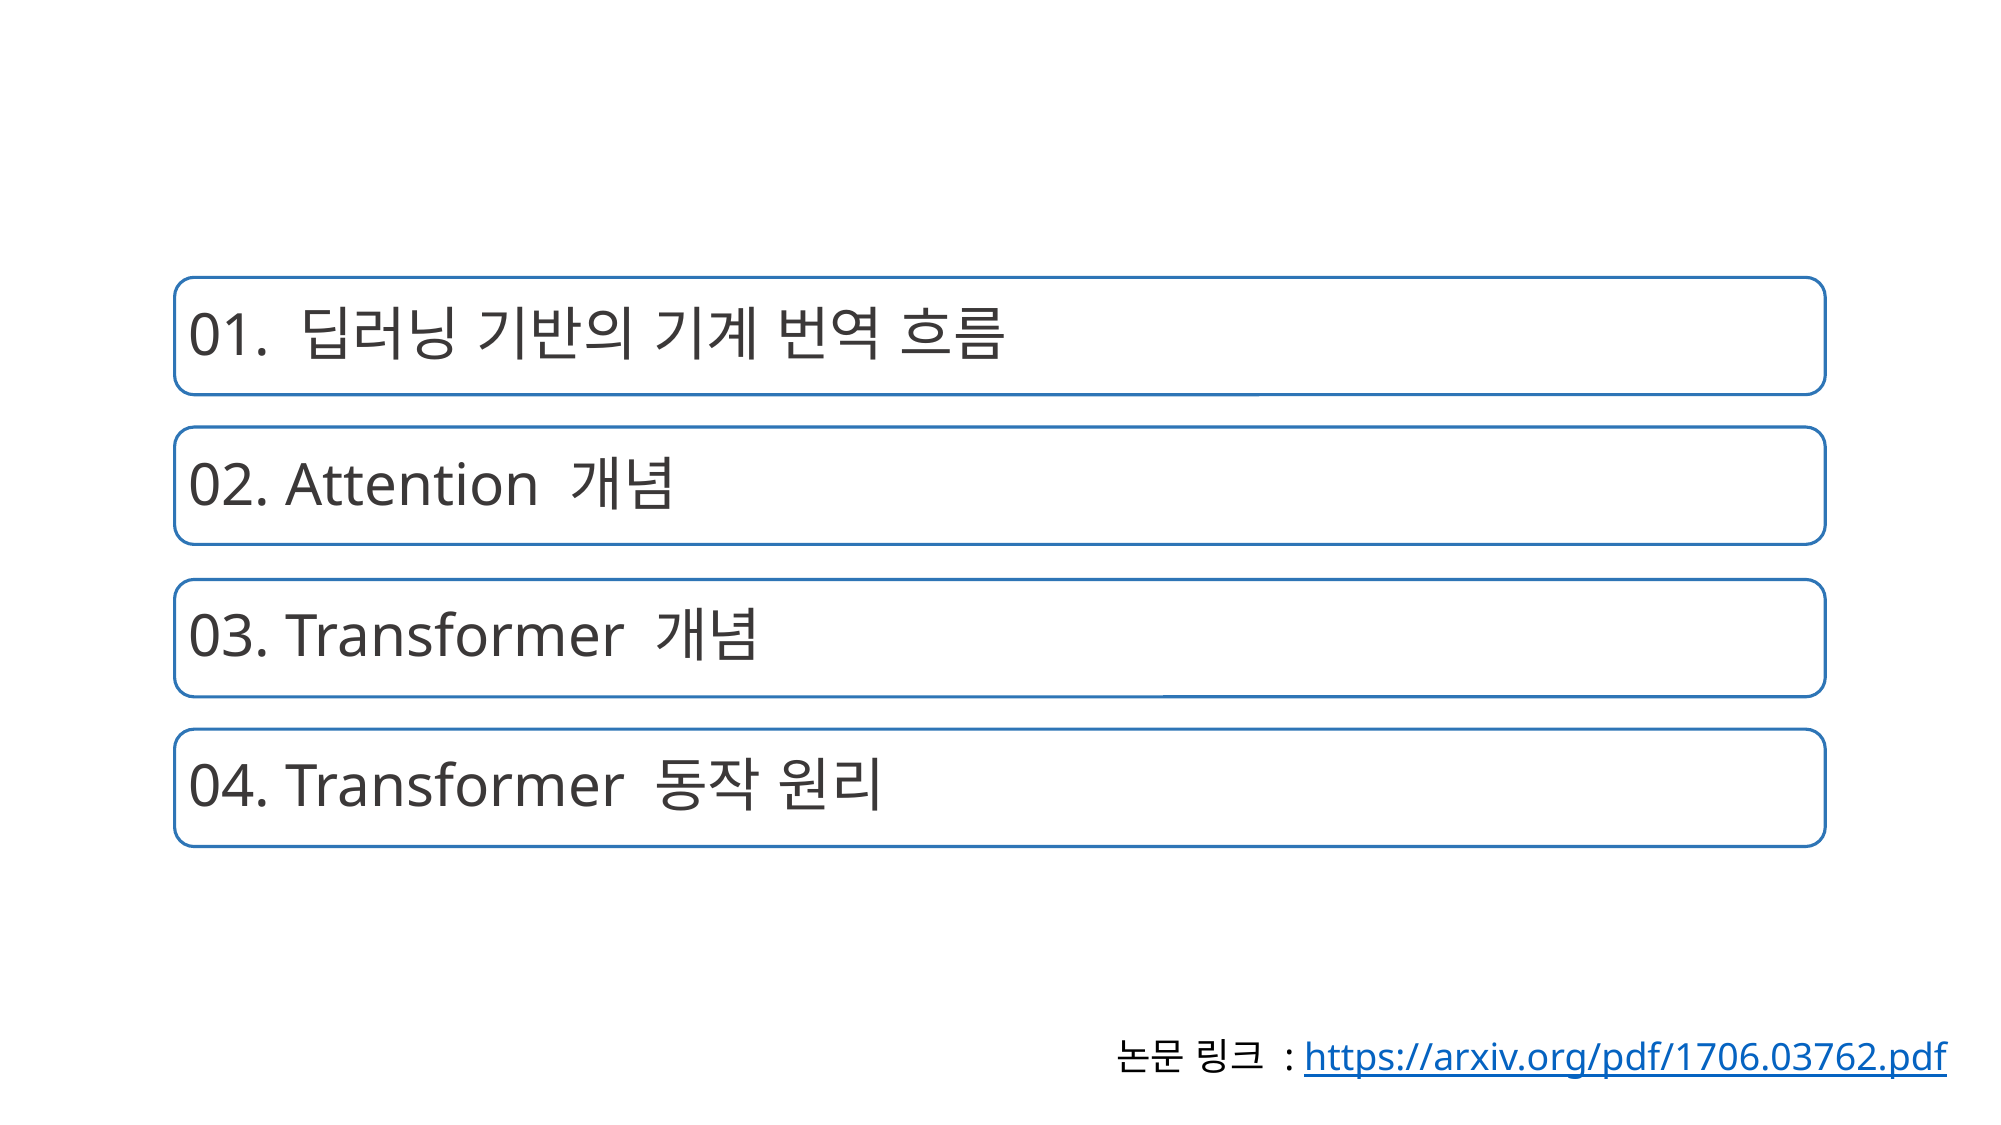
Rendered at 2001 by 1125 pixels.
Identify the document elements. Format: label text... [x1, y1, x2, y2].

list 01. 딥러닝 기반의 기계 번역 흐름 [171, 275, 1828, 398]
list 03. Transformer 개념 [171, 576, 1828, 699]
text_box 논문 링크 : https://arxiv.org/pdf/1706.03762.pdf [1101, 1025, 1963, 1092]
list 04. Transformer 동작 원리 [171, 726, 1828, 849]
list 02. Attention 개념 [171, 425, 1828, 548]
